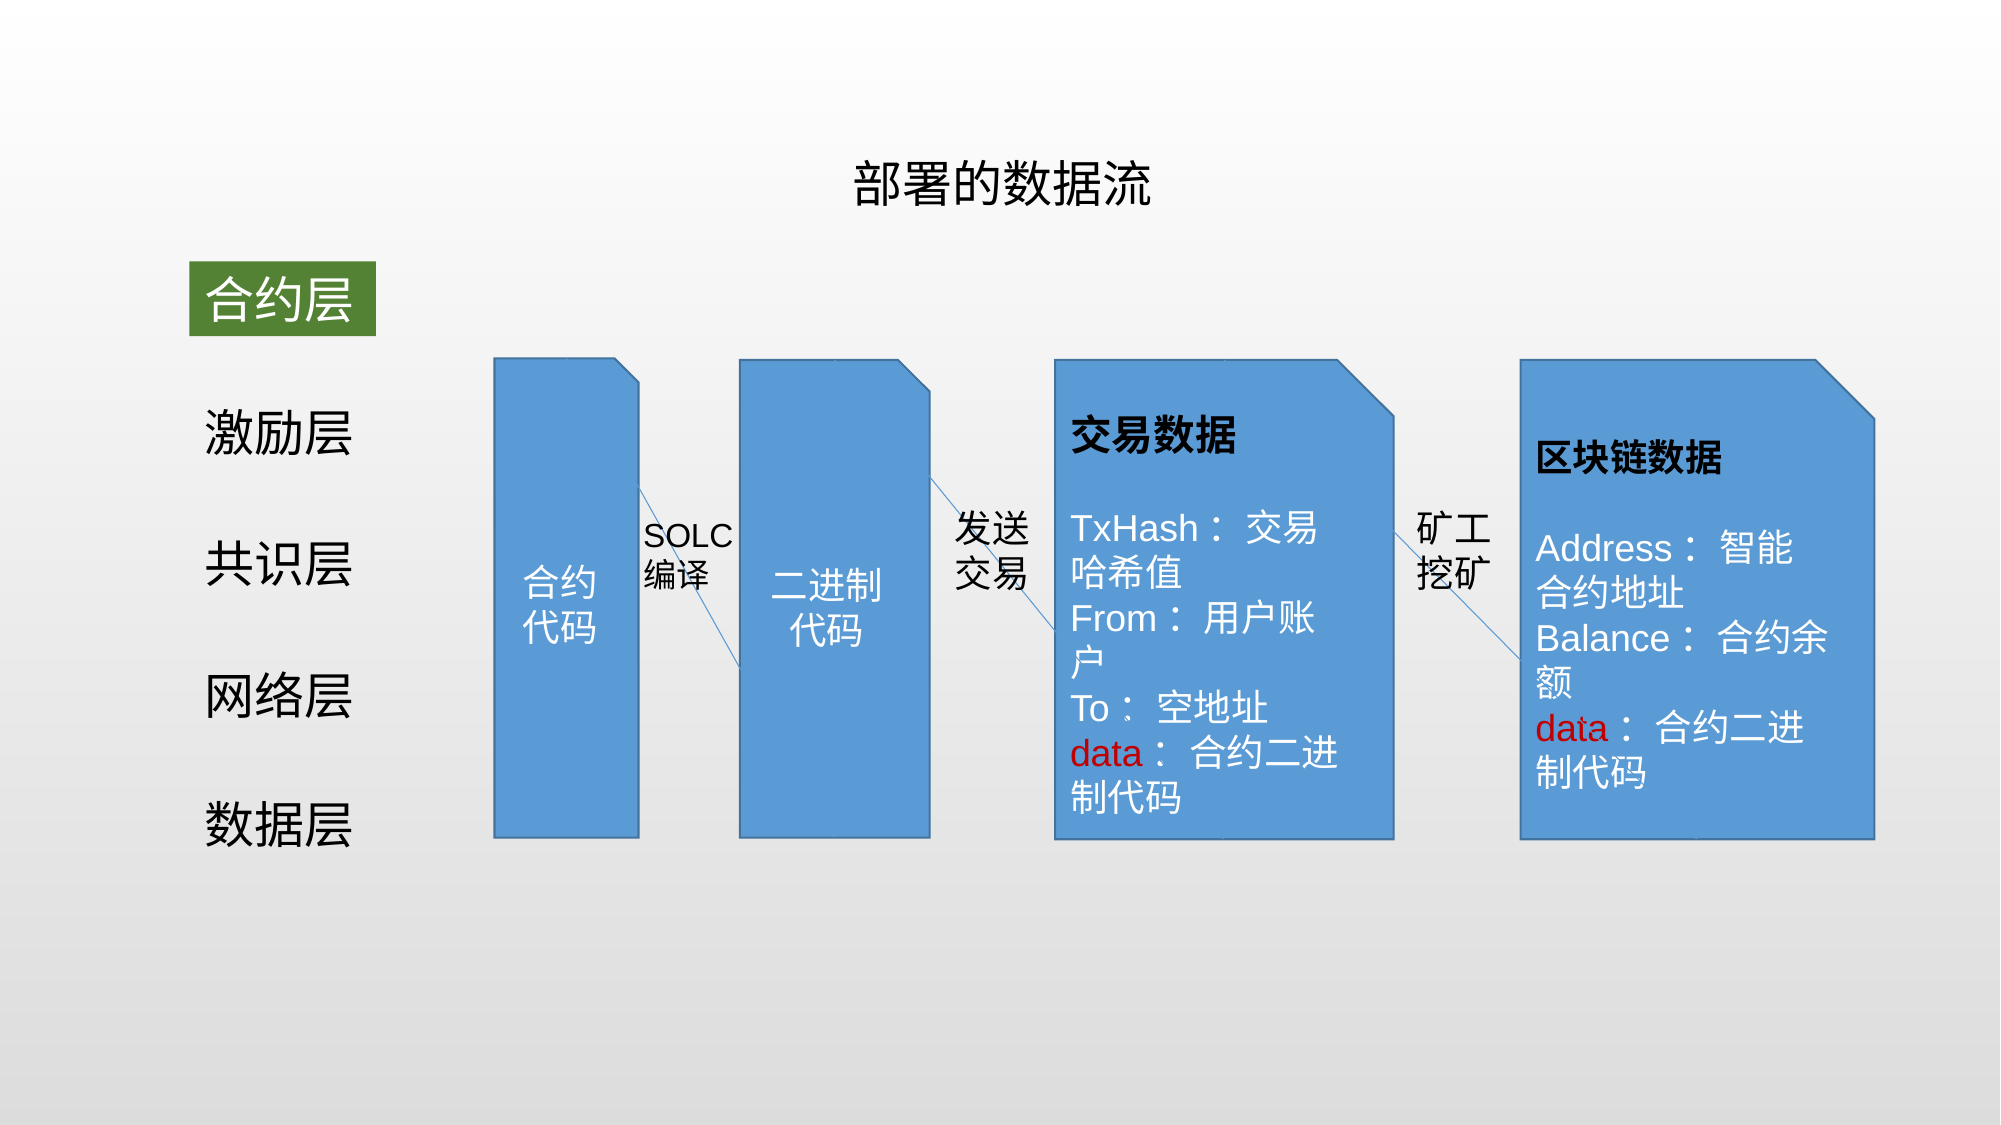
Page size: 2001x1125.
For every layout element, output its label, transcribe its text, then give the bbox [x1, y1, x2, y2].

text_box 合约代码 [493, 357, 640, 839]
text_box 激励层 [189, 394, 376, 470]
text_box 数据层 [189, 786, 376, 861]
text_box 网络层 [189, 657, 376, 733]
text_box 发送交易 [939, 497, 1061, 602]
text_box 二进制代码 [738, 358, 931, 839]
text_box 交易数据 TxHash：交易哈希值 From：用户账户 To：空地址 data：合约二进制代码 [1054, 358, 1395, 841]
text_box 合约层 [189, 261, 376, 337]
text_box SOLC编译 [628, 507, 754, 602]
text_box 矿工挖矿 [1402, 497, 1529, 602]
text_box 部署的数据流 [838, 144, 1336, 220]
text_box 区块链数据 Address：智能合约地址 Balance：合约余额 data：合约二进制代码 [1519, 358, 1876, 841]
text_box 共识层 [189, 524, 376, 600]
